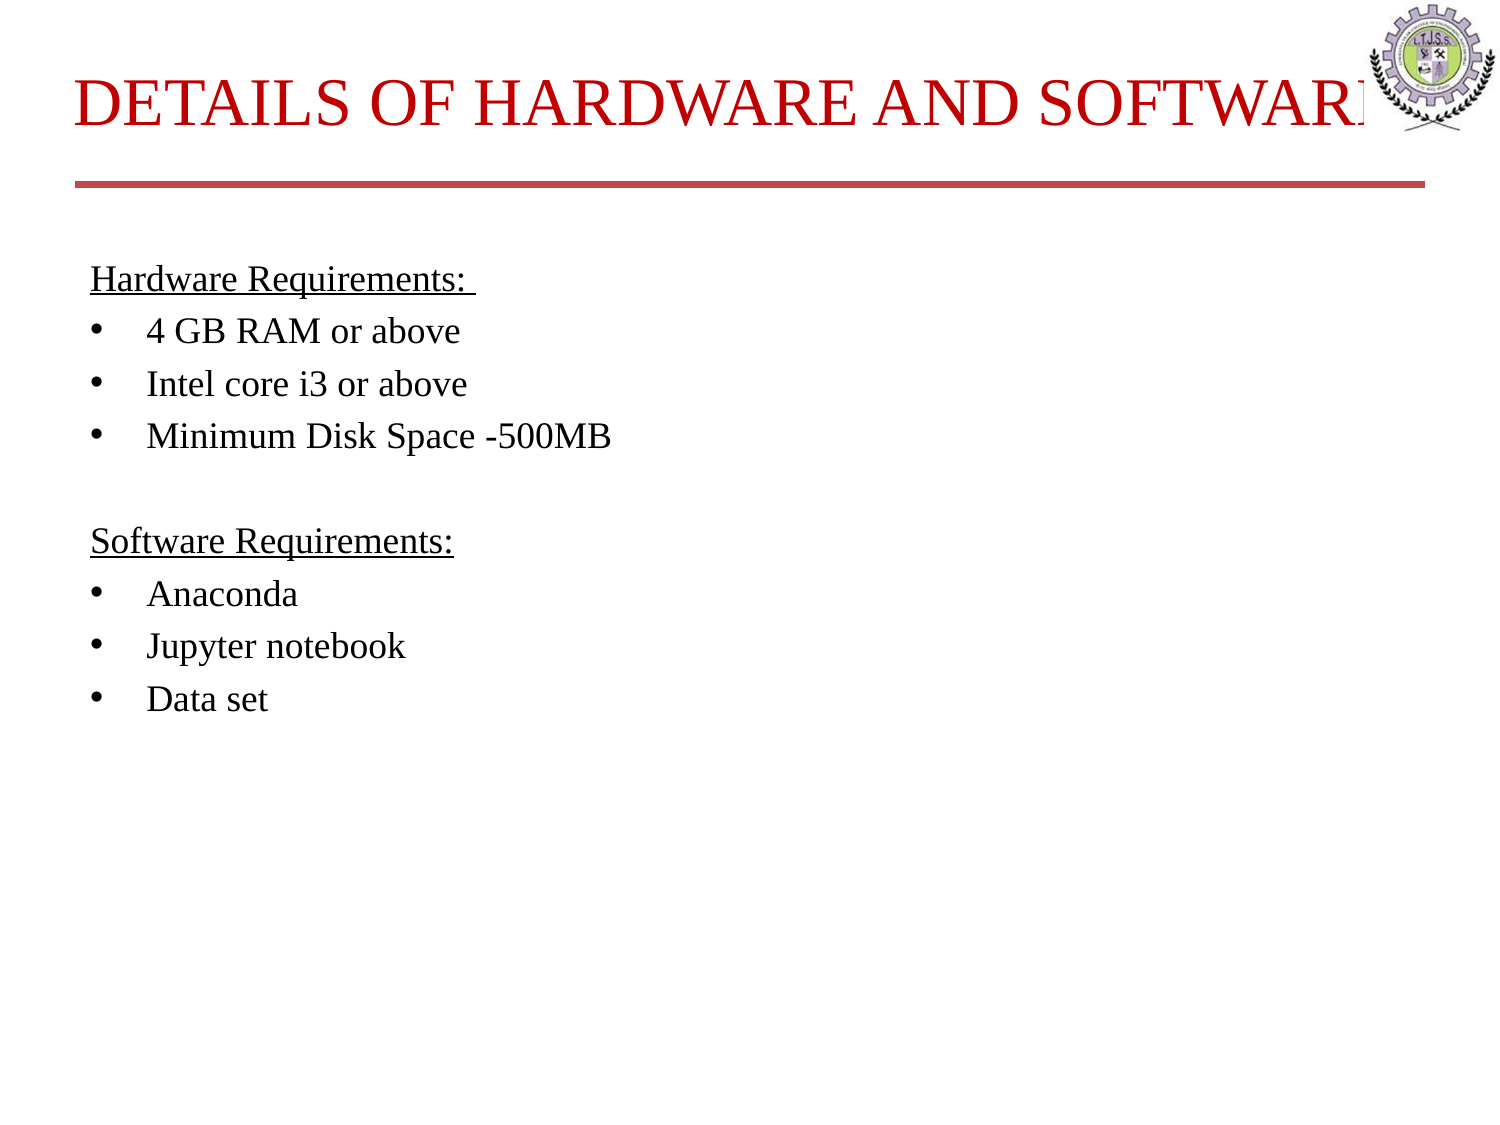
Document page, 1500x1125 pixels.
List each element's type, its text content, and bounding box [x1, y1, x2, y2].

list Hardware Requirements: 4 GB RAM or above Intel core i3 or above Minimum Disk Space -500MB Software Requirements: Anaconda Jupyter notebook Data set [75, 246, 1425, 1006]
title DETAILS OF HARDWARE AND SOFTWARE [41, 0, 1426, 190]
picture [1363, 0, 1500, 136]
